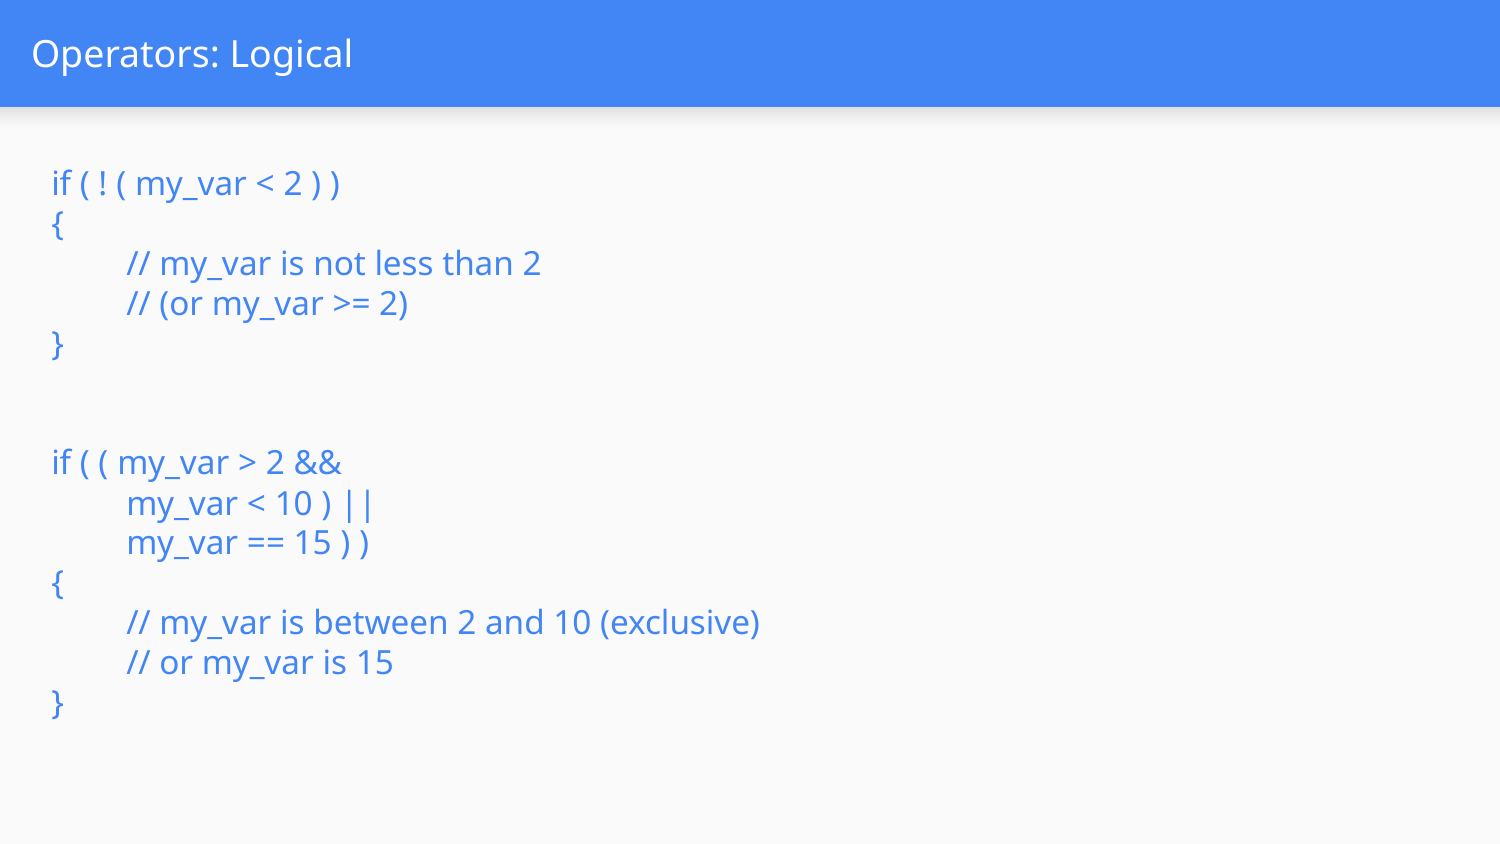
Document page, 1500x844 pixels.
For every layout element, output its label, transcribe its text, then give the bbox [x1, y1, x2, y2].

title Operators: Logical [16, 2, 1464, 102]
text_box if ( ! ( my_var < 2 ) ) { // my_var is not less than 2 // (or my_var >= 2) } if ( ( my_var > 2 && my_var < 10 ) || my_var == 15 ) ) { // my_var is between 2 and 10 (exclusive) // or my_var is 15 } [36, 147, 1464, 819]
